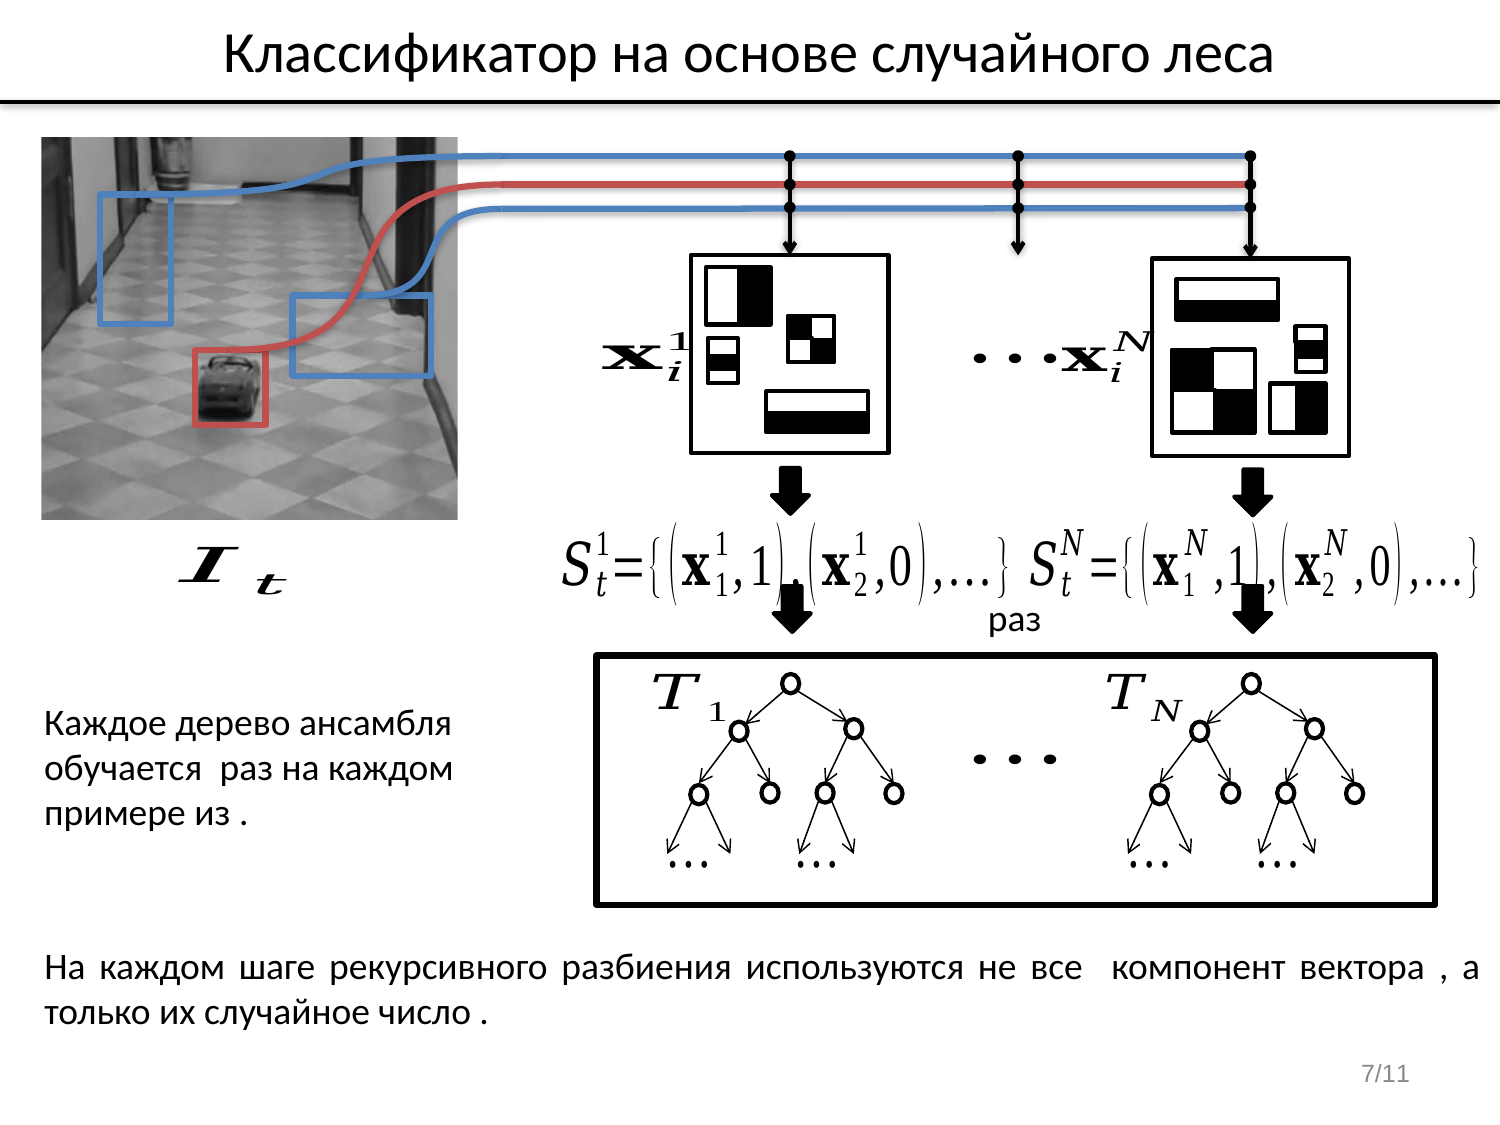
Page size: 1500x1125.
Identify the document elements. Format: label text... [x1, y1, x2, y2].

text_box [29, 136, 1483, 906]
title Классификатор на основе случайного леса [0, 0, 1500, 100]
slide_number 7/11 [1074, 1042, 1425, 1103]
